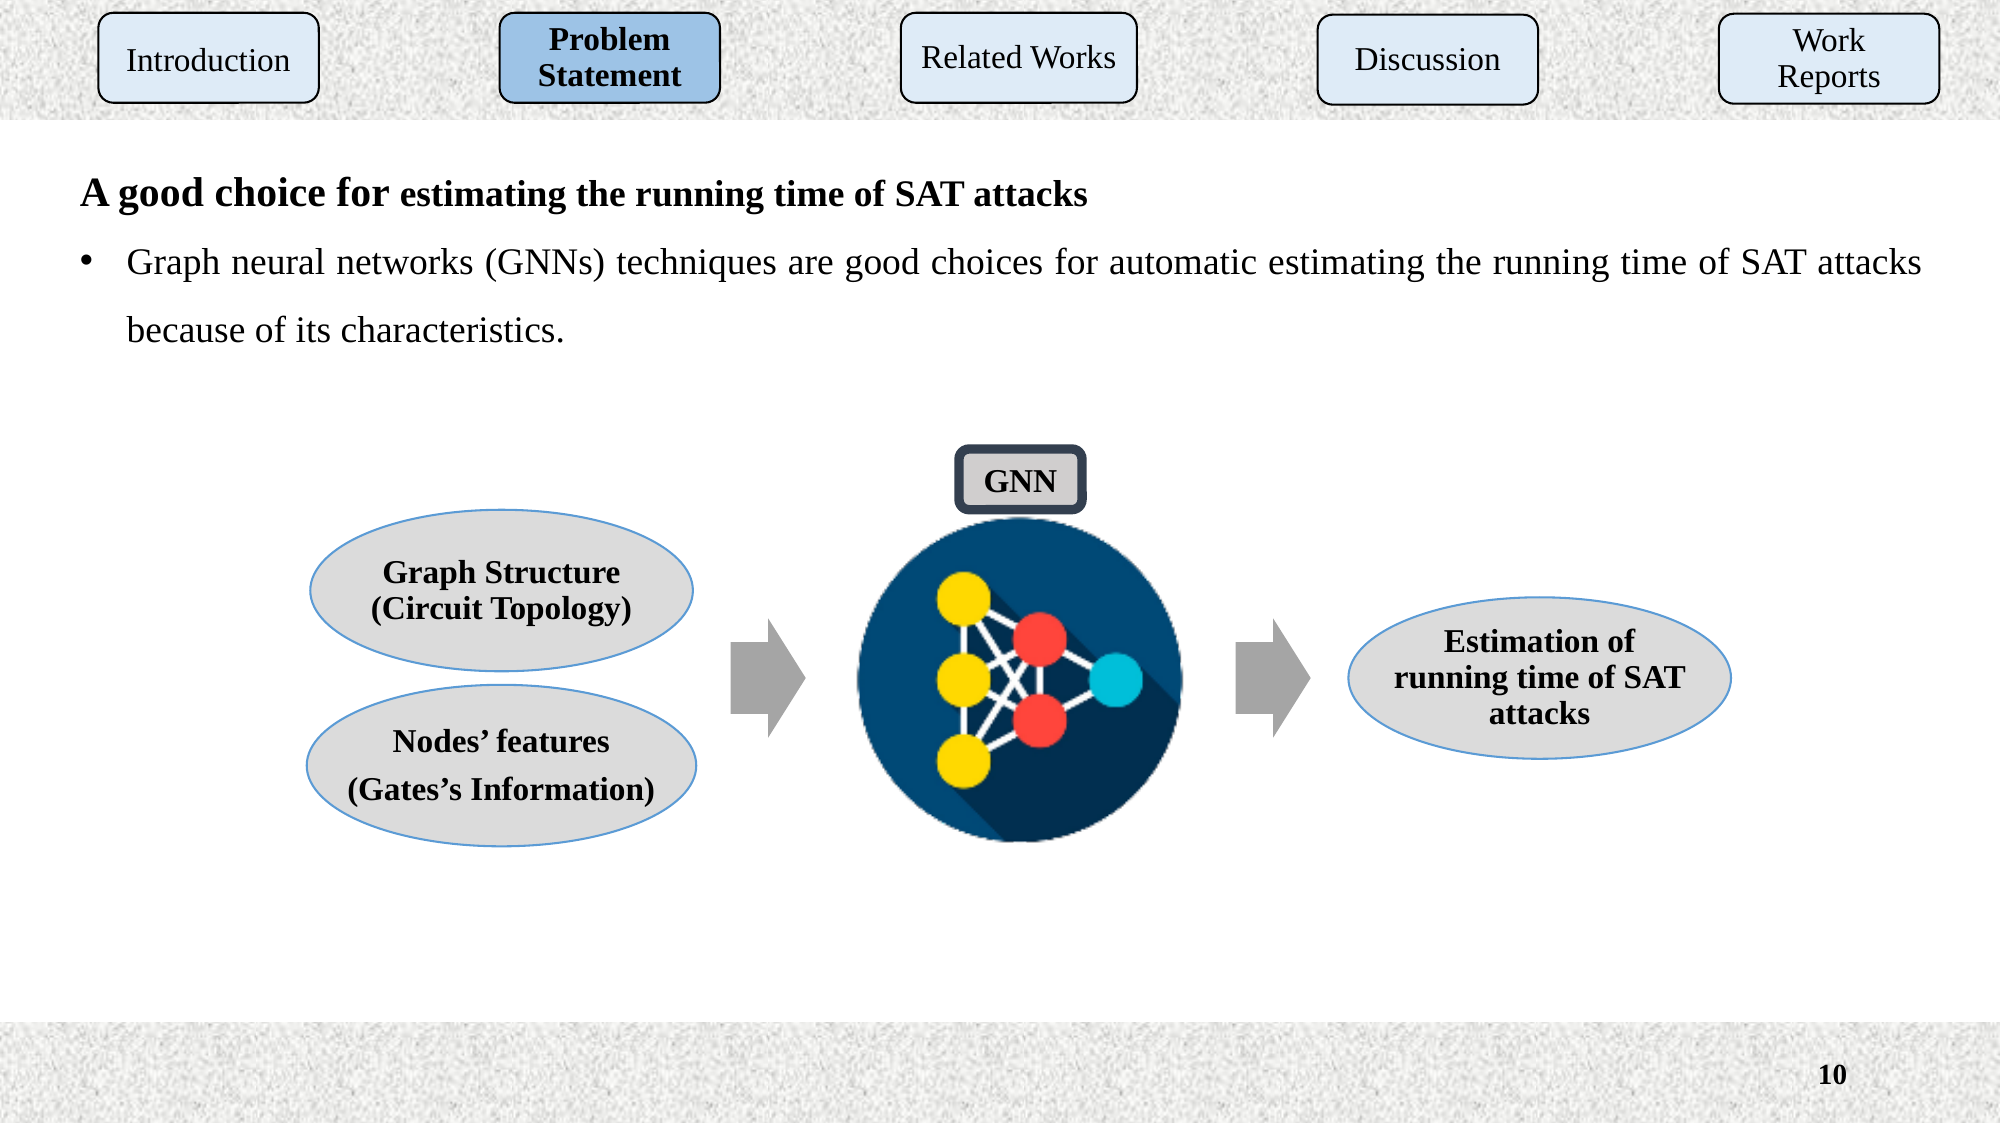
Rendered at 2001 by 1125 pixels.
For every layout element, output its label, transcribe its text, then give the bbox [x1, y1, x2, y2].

text_box Work Reports [1717, 12, 1941, 105]
slide_number 10 [1412, 1042, 1863, 1103]
text_box Introduction [97, 11, 320, 104]
text_box Related Works [899, 11, 1139, 104]
text_box [0, 1022, 2000, 1124]
text_box Problem Statement [498, 11, 722, 104]
text_box Discussion [1316, 13, 1540, 106]
text_box A good choice for estimating the running time of SAT attacks Graph neural networks (GNNs) techniques are good choices for automatic estimating the running time of SAT attacks because of its characteristics. [64, 132, 1940, 357]
text_box [0, 0, 2000, 120]
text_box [306, 449, 1731, 870]
